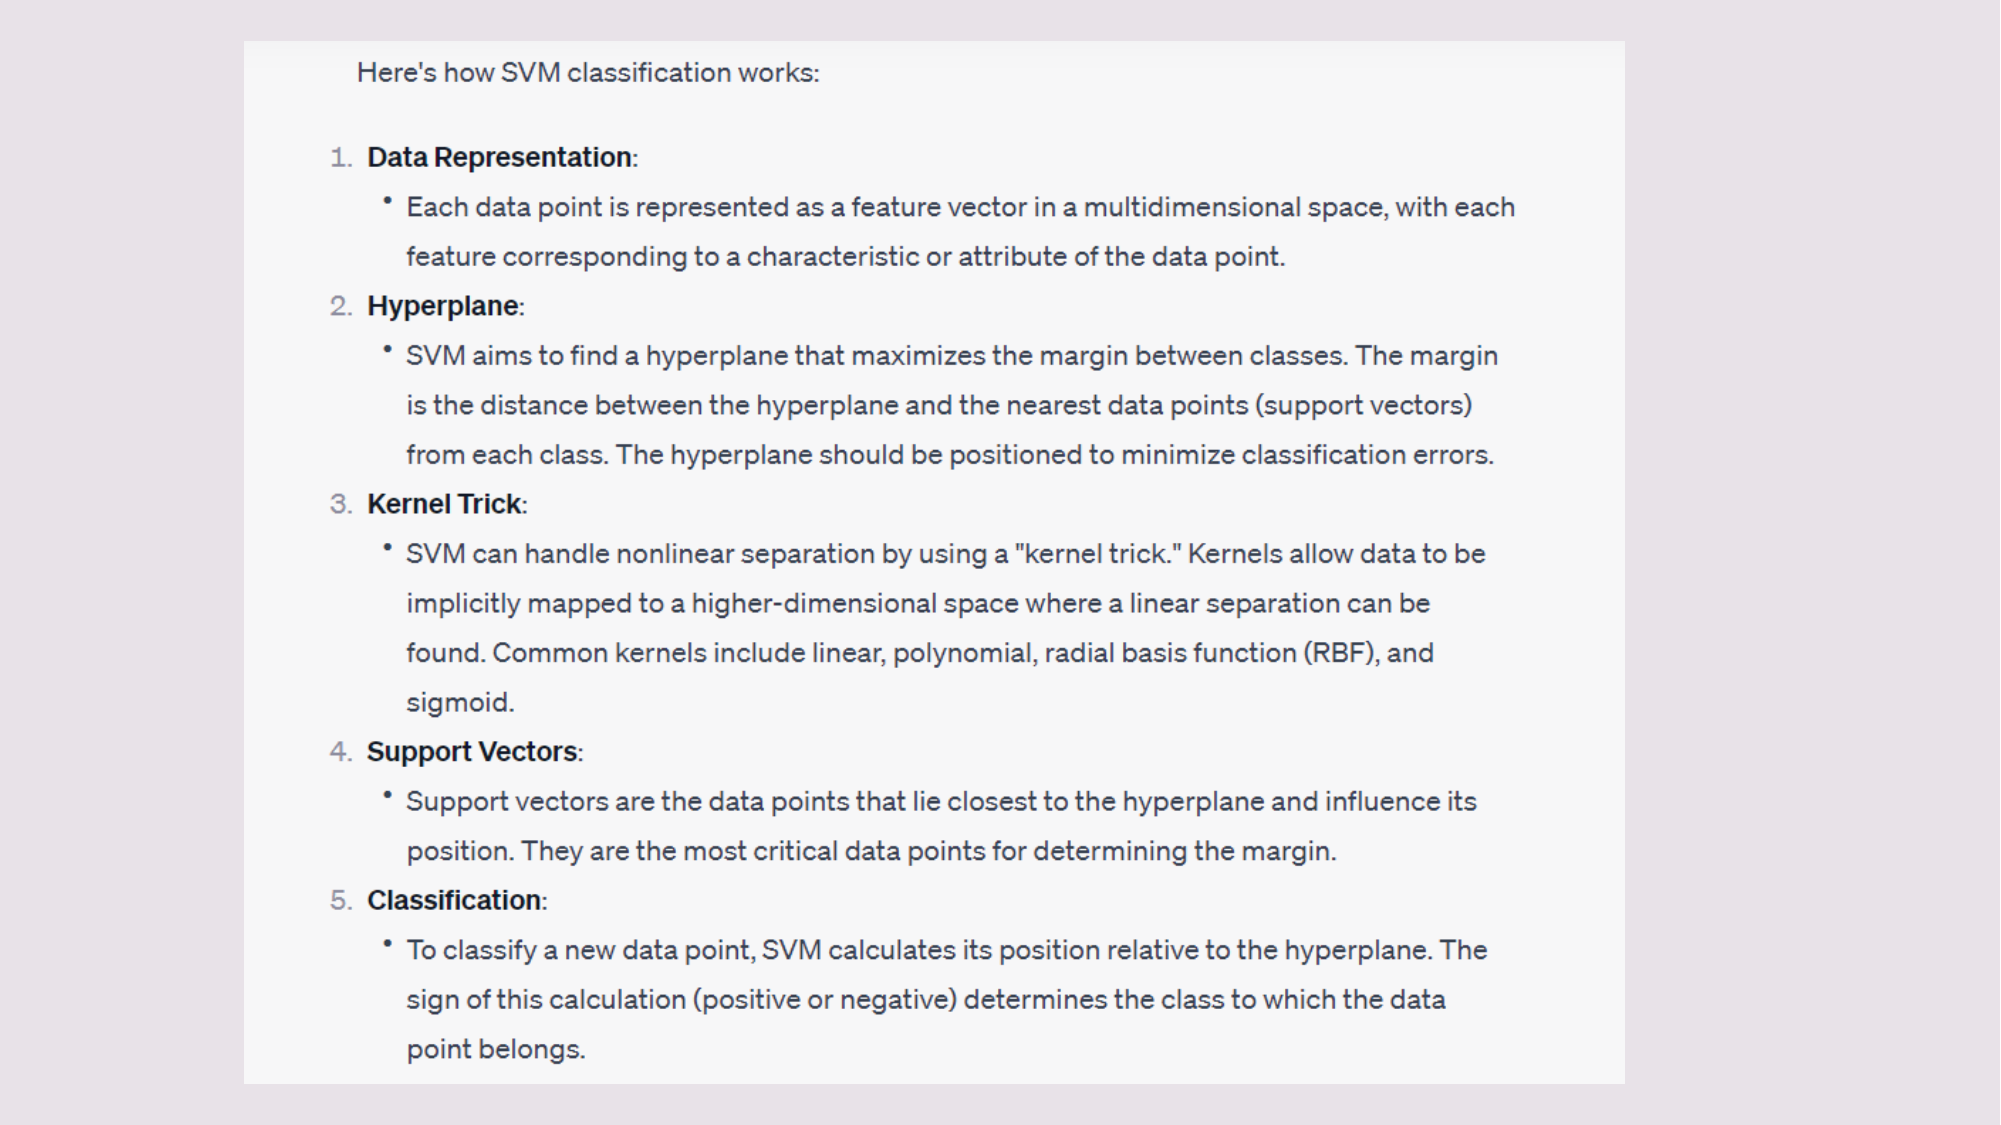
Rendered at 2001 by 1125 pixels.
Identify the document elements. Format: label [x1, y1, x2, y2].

picture [244, 41, 1625, 1084]
